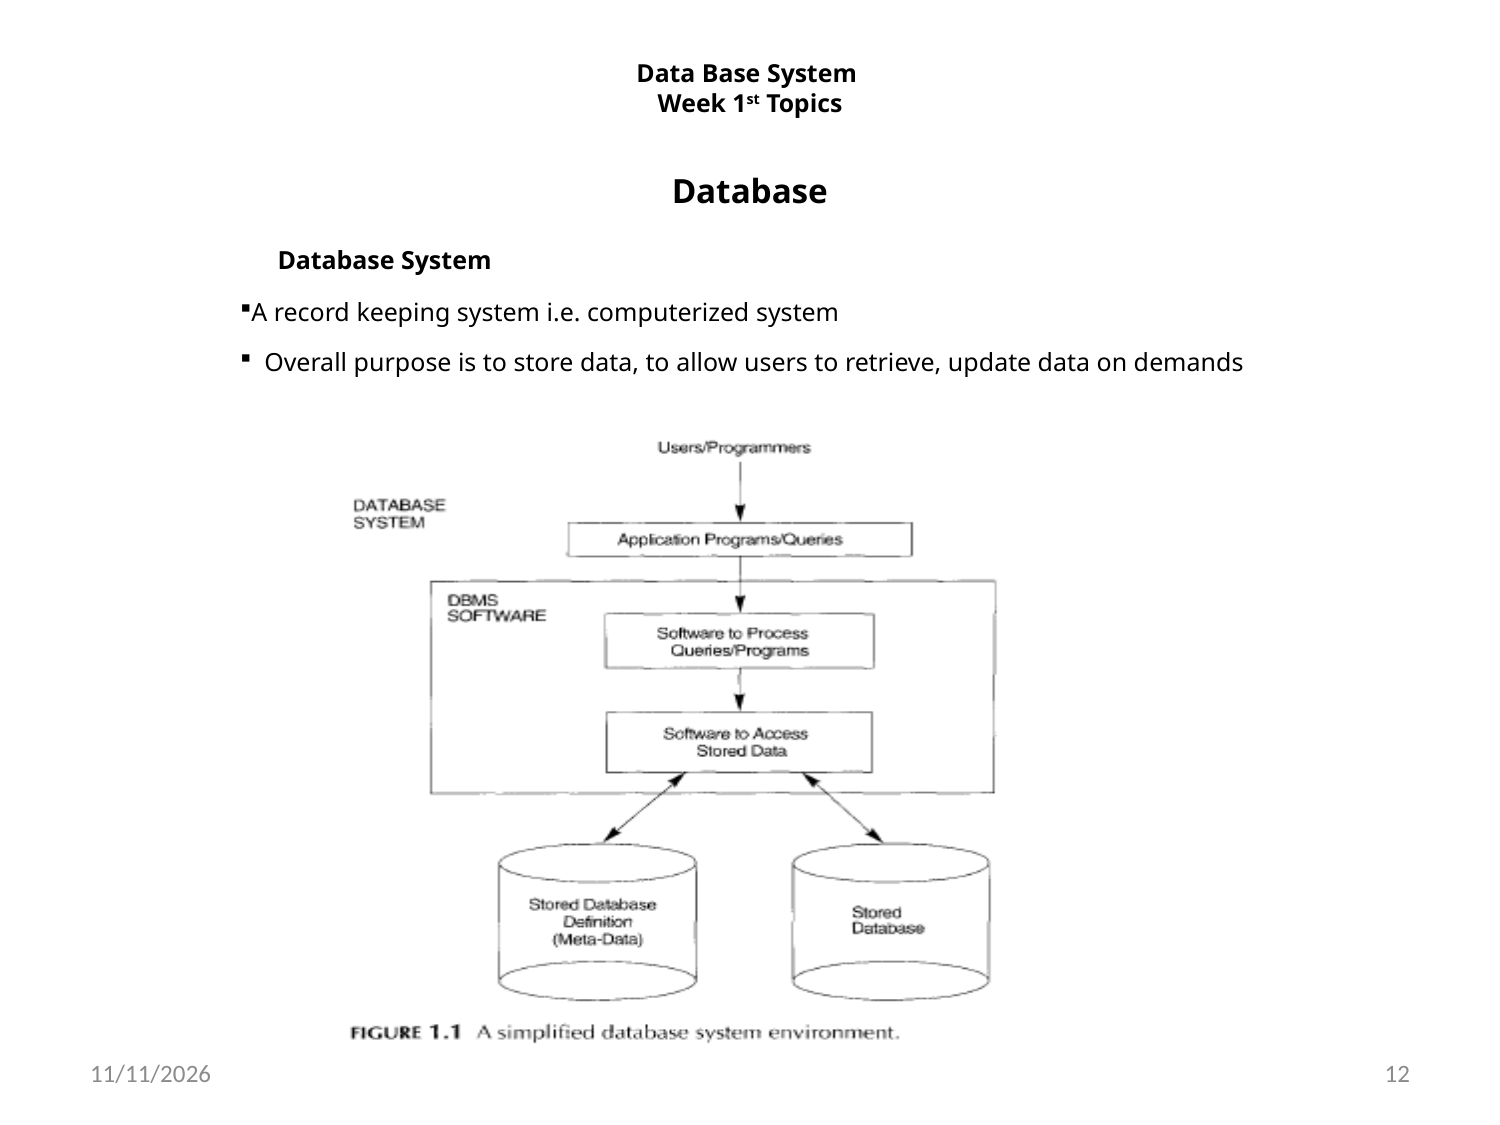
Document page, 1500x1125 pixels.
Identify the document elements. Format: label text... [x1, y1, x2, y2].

picture [274, 412, 1057, 1076]
title Data Base System Week 1st Topics [112, 50, 1388, 125]
subtitle Database Database System A record keeping system i.e. computerized system Overall purpose is to store data, to allow users to retrieve, update data on demands [225, 162, 1275, 1000]
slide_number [75, 1042, 425, 1103]
slide_number 12 [1074, 1042, 1425, 1103]
